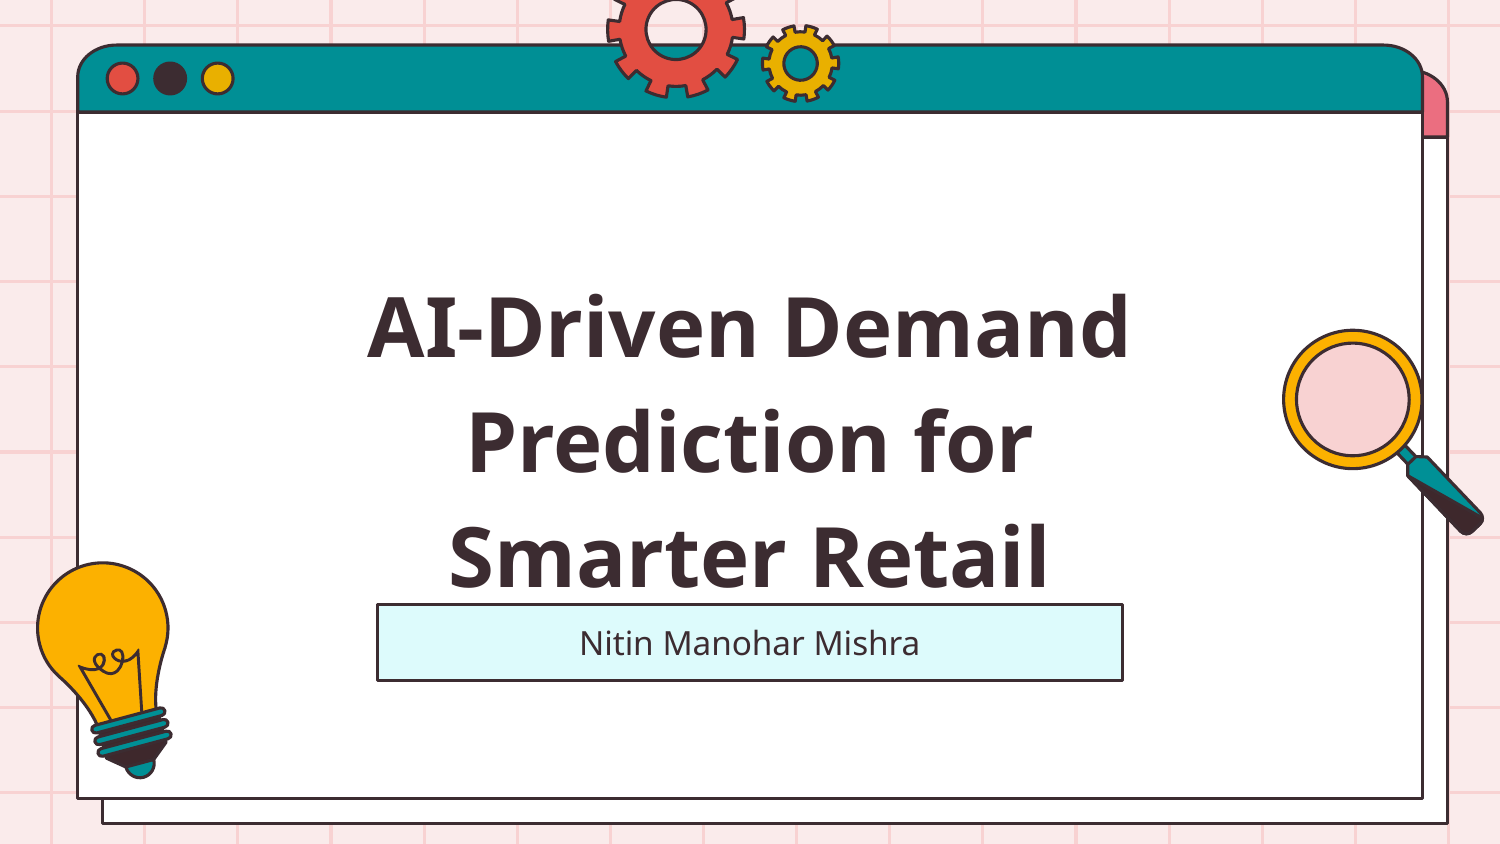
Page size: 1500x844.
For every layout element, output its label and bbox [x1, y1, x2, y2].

text_box [22, 0, 1483, 795]
